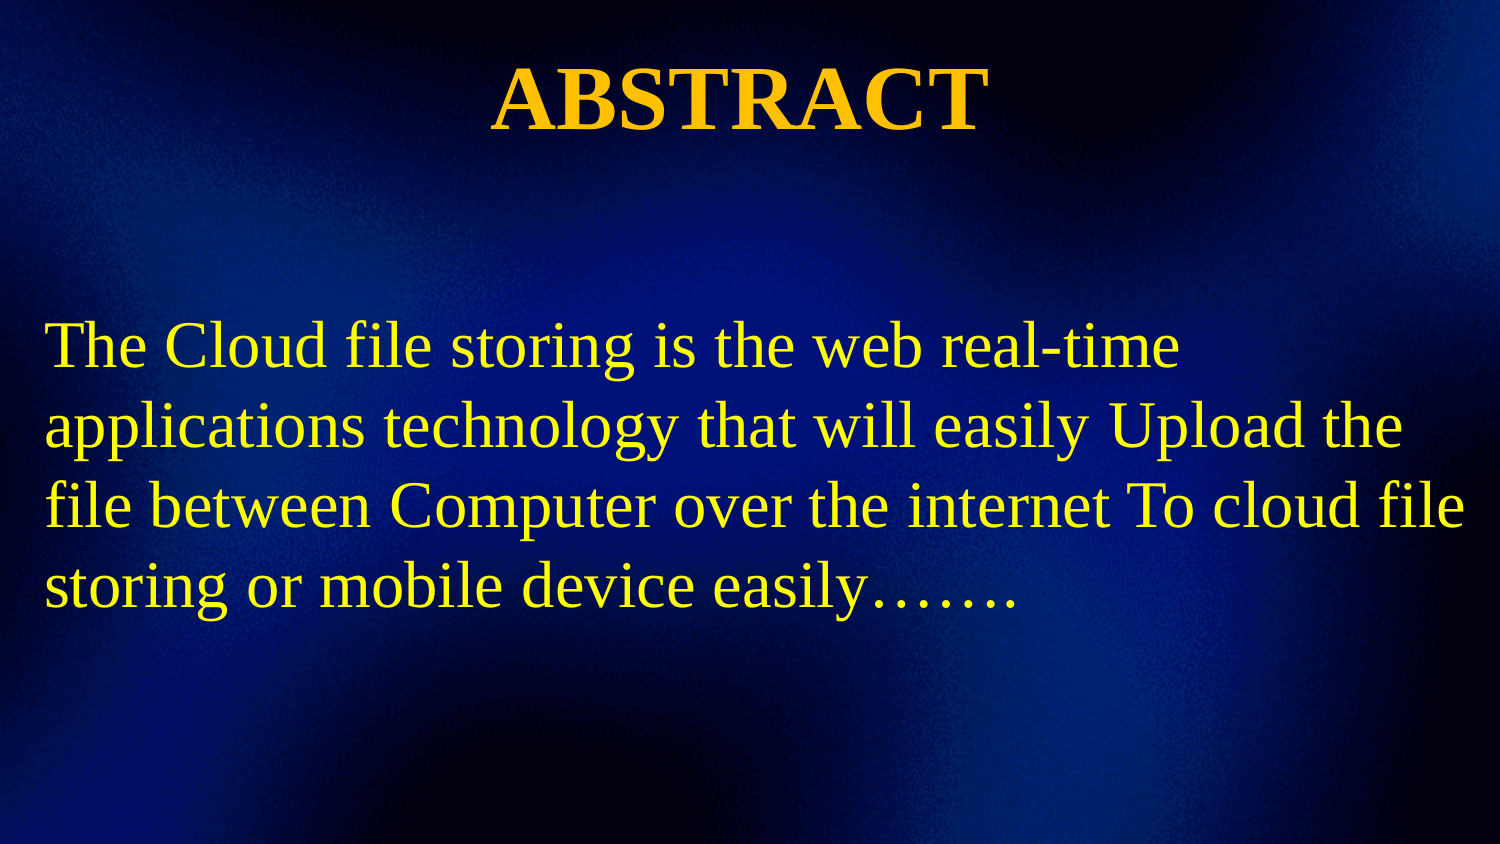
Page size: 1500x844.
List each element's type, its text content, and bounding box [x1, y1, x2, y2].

picture [0, 0, 1500, 844]
title ABSTRACT [265, 0, 1216, 276]
text_box The Cloud file storing is the web real-time applications technology that will easily Upload the file between Computer over the internet To cloud file storing or mobile device easily……. [29, 293, 1500, 680]
